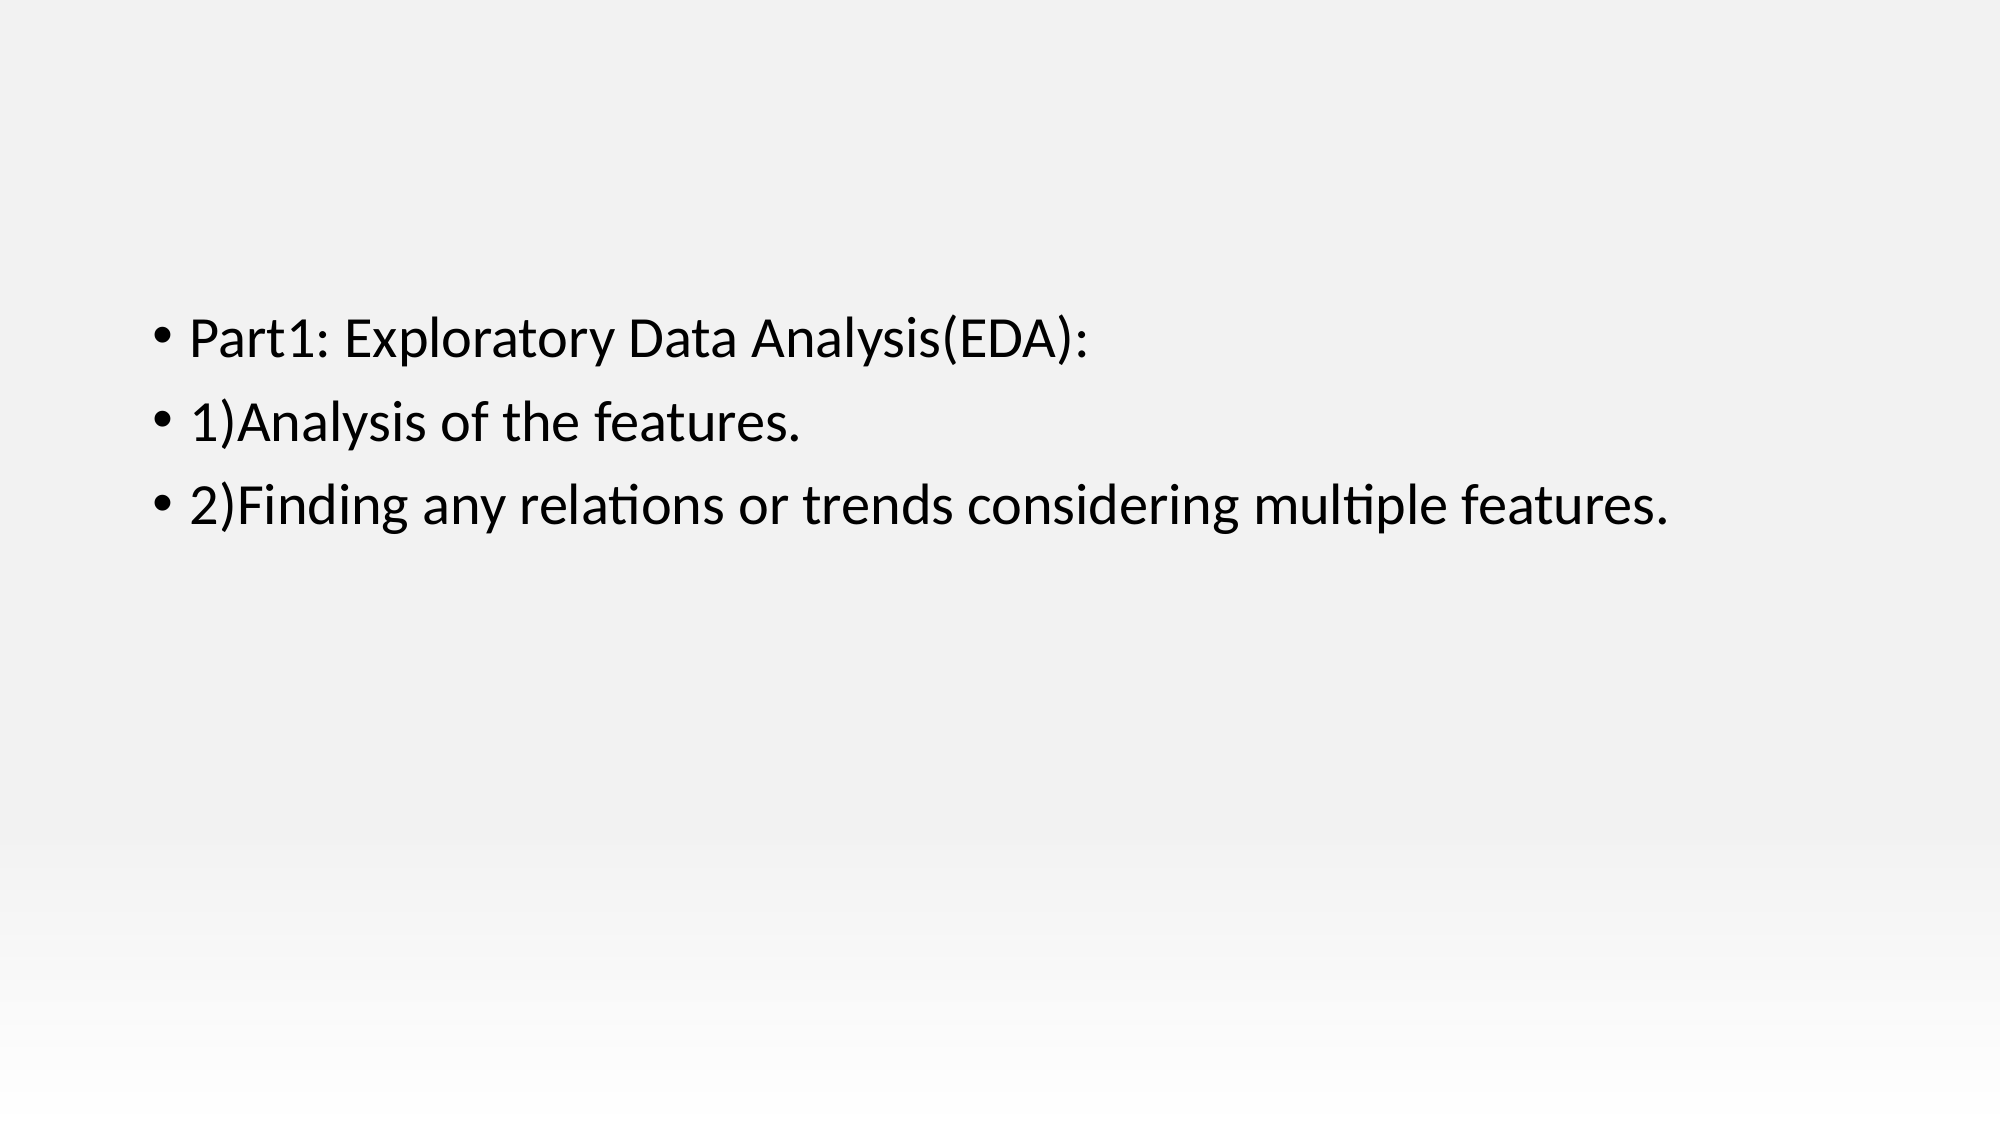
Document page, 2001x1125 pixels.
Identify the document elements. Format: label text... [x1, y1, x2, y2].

list Part1: Exploratory Data Analysis(EDA): 1)Analysis of the features. 2)Finding any relations or trends considering multiple features. [137, 299, 1863, 1014]
